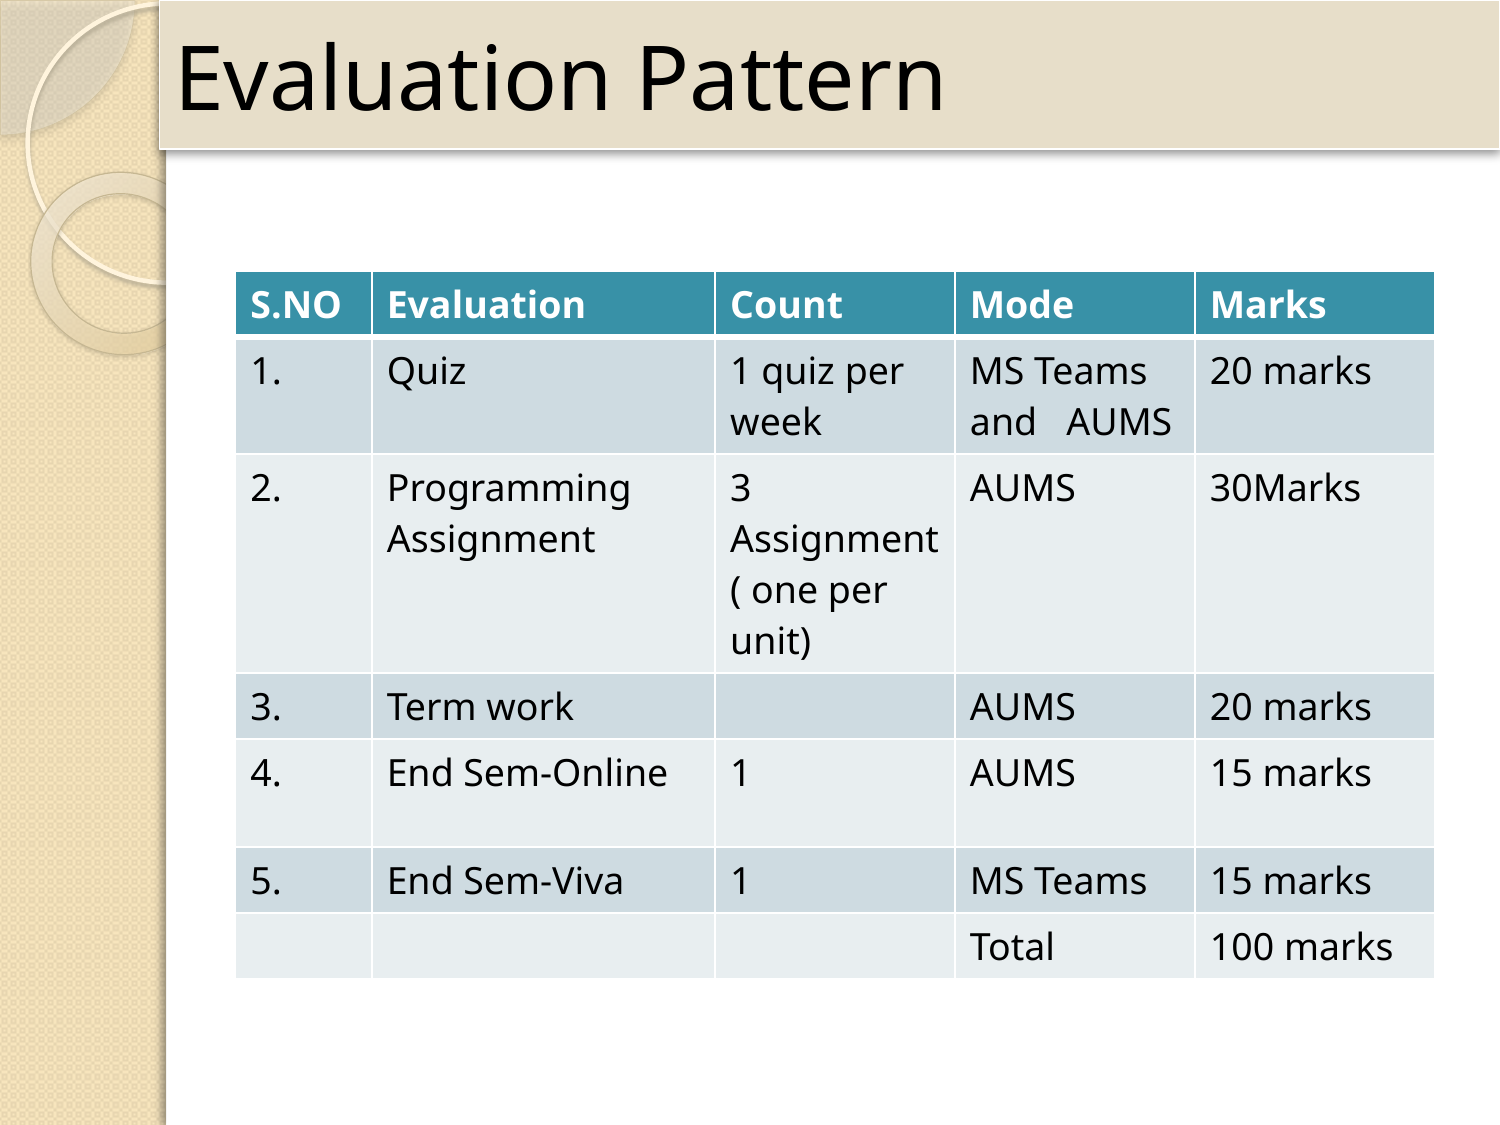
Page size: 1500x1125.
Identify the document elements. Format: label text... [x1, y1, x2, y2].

table_cell [236, 914, 371, 978]
table_header Marks [1196, 272, 1434, 334]
table_cell 2. [236, 455, 371, 672]
table_cell 15 marks [1196, 740, 1434, 846]
table_cell 100 marks [1196, 914, 1434, 978]
table_cell 20 marks [1196, 340, 1434, 453]
table_cell 1 [716, 848, 954, 912]
table_cell Total [956, 914, 1194, 978]
table_cell 15 marks [1196, 848, 1434, 912]
table_cell [716, 914, 954, 978]
table_cell [716, 674, 954, 738]
table_header Mode [956, 272, 1194, 334]
table_cell AUMS [956, 740, 1194, 846]
table_cell 5. [236, 848, 371, 912]
table_cell 20 marks [1196, 674, 1434, 738]
table_header S.NO [236, 272, 371, 334]
table_cell 1 [716, 740, 954, 846]
table_cell 3 Assignment( one per unit) [716, 455, 954, 672]
table_cell End Sem-Viva [373, 848, 714, 912]
table_header Count [716, 272, 954, 334]
table_cell 3. [236, 674, 371, 738]
table_cell AUMS [956, 674, 1194, 738]
table_header Evaluation [373, 272, 714, 334]
table_cell End Sem-Online [373, 740, 714, 846]
table_cell [373, 914, 714, 978]
table_cell Quiz [373, 340, 714, 453]
table_cell Programming Assignment [373, 455, 714, 672]
table_cell MS Teams [956, 848, 1194, 912]
table_cell MS Teams and AUMS [956, 340, 1194, 453]
table_cell 4. [236, 740, 371, 846]
title Evaluation Pattern [159, 0, 1500, 150]
table_cell 30Marks [1196, 455, 1434, 672]
table_cell Term work [373, 674, 714, 738]
table_cell 1 quiz per week [716, 340, 954, 453]
table_cell 1. [236, 340, 371, 453]
table_cell AUMS [956, 455, 1194, 672]
